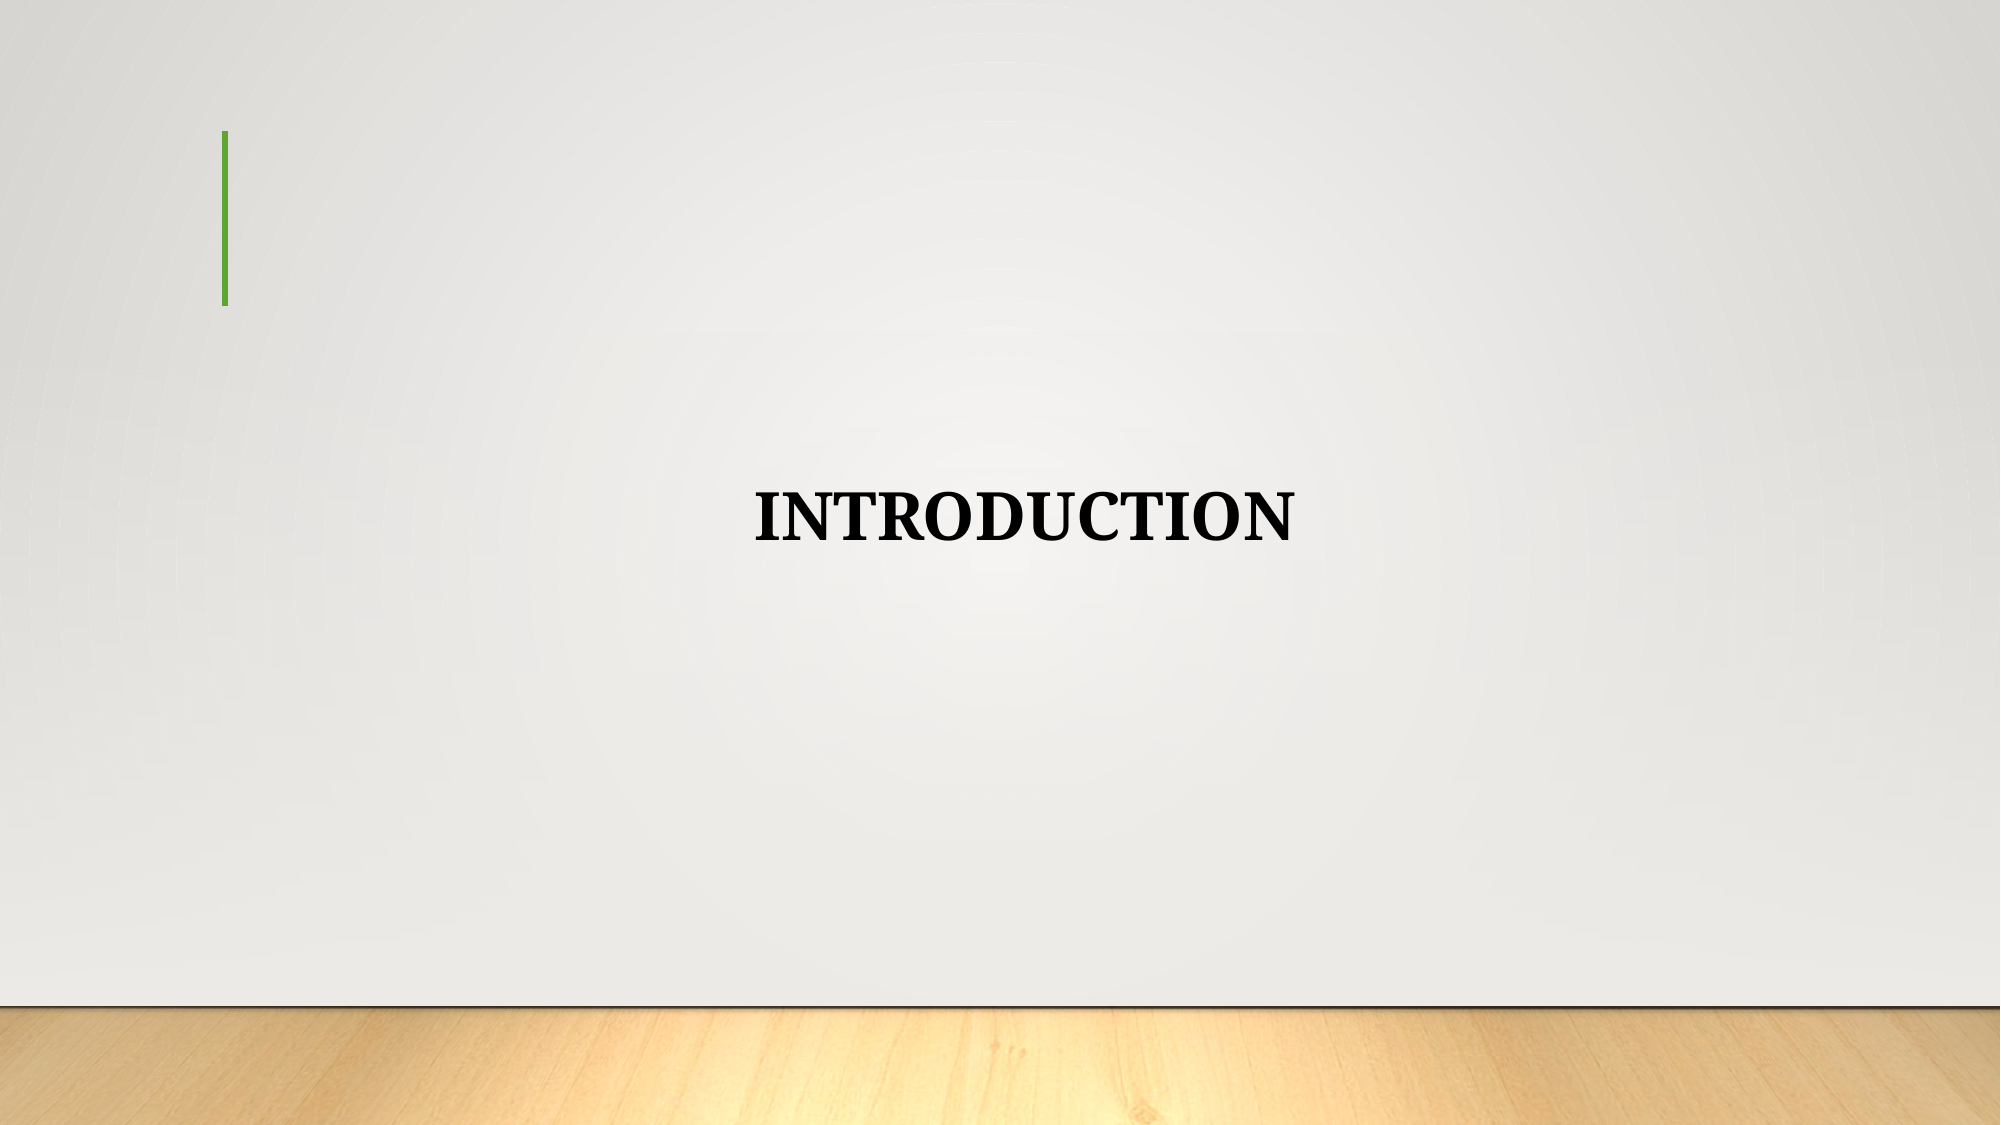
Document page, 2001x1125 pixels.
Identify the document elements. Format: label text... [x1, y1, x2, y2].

title INTRODUCTION [244, 390, 1807, 563]
picture [0, 1006, 2000, 1125]
